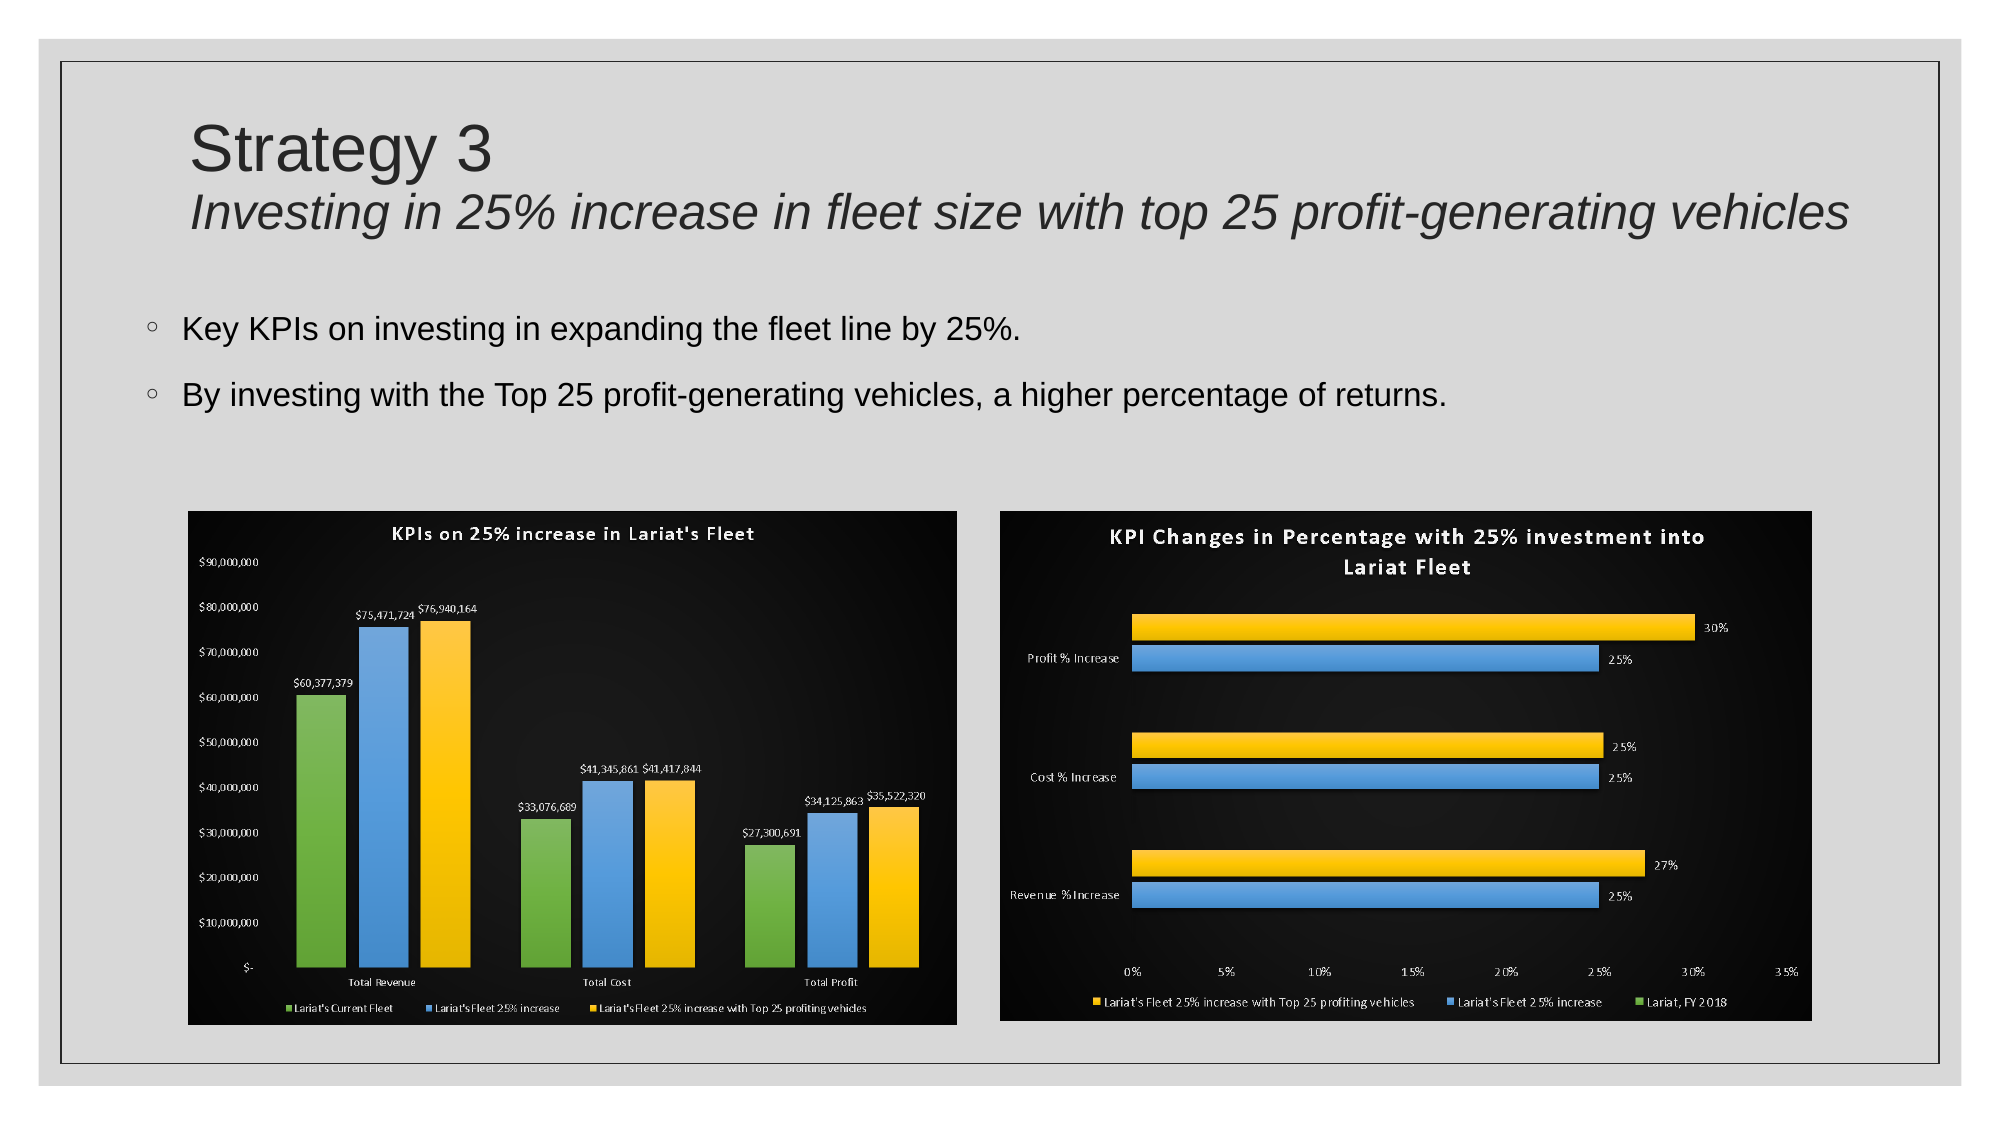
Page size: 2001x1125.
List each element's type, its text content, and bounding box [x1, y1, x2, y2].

picture [188, 511, 957, 1025]
title Strategy 3 Investing in 25% increase in fleet size with top 25 profit-generating vehicles [174, 105, 1915, 249]
picture [999, 511, 1812, 1022]
list Key KPIs on investing in expanding the fleet line by 25%. By investing with the Top 25 profit-generating vehicles, a higher percentage of returns. [127, 291, 1915, 435]
